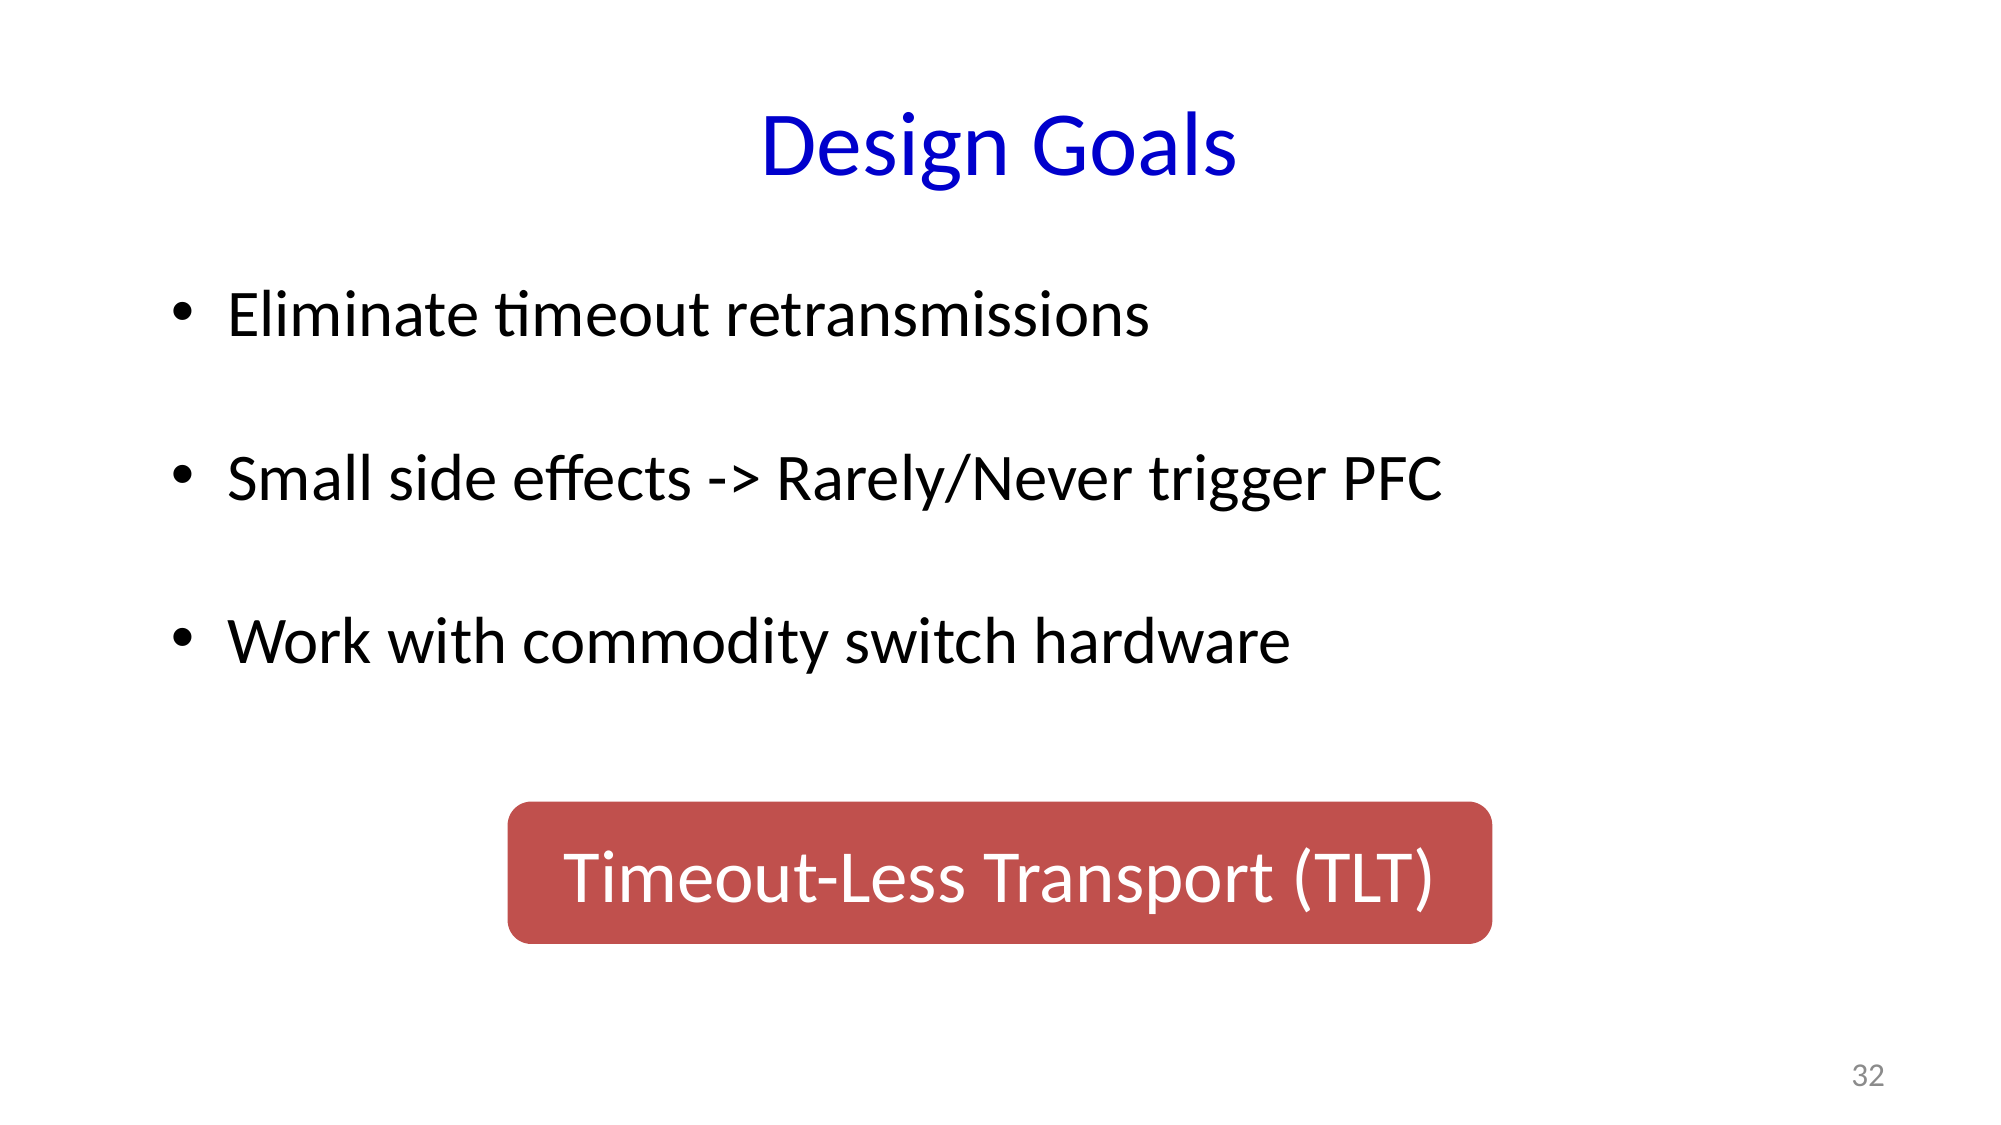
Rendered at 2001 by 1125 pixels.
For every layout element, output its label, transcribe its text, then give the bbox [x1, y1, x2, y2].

list Eliminate timeout retransmissions Small side effects -> Rarely/Never trigger PFC Work with commodity switch hardware [155, 262, 1847, 1005]
slide_number 32 [1433, 1042, 1900, 1103]
text_box Timeout-Less Transport (TLT) [505, 799, 1495, 947]
title Design Goals [99, 45, 1900, 233]
